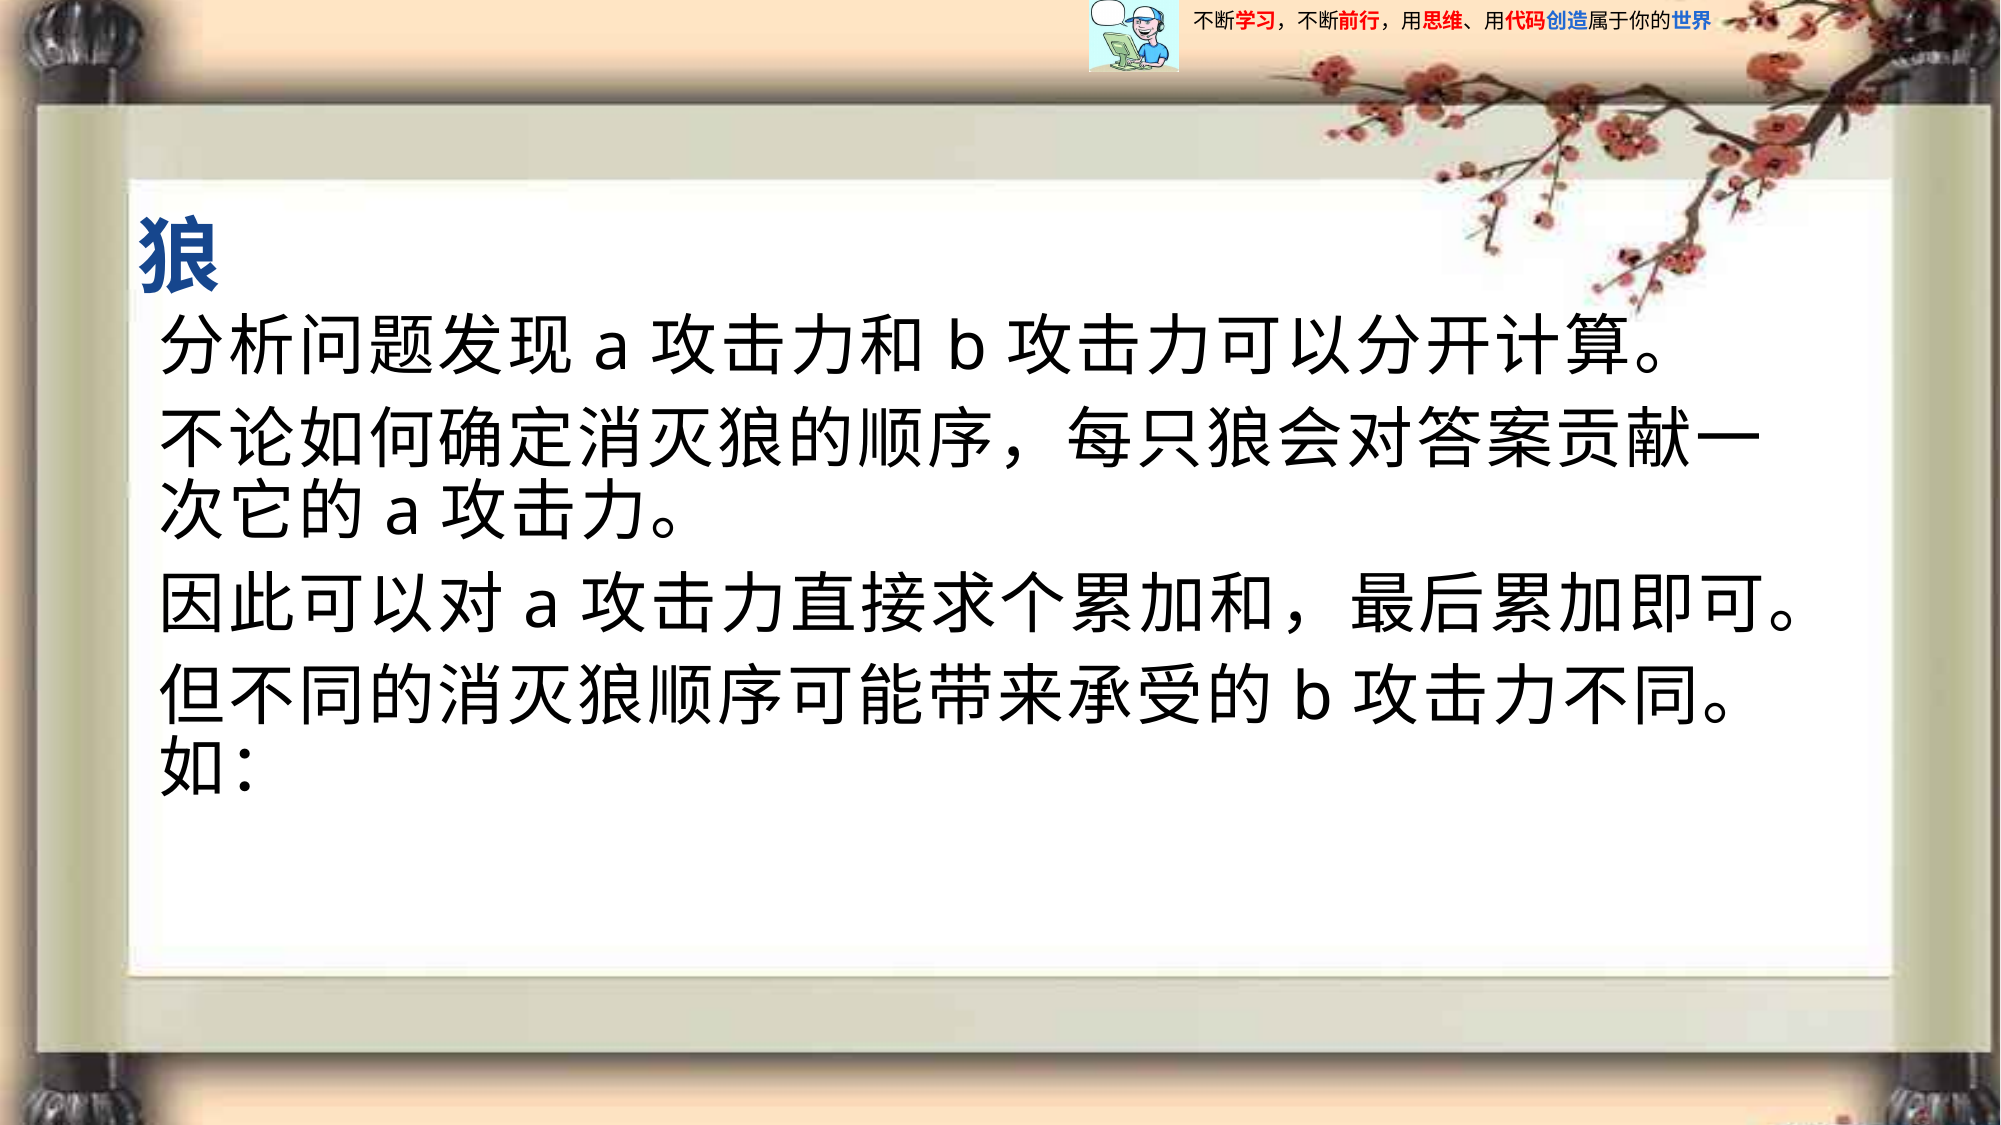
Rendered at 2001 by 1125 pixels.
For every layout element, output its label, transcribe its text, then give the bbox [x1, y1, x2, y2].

list 分析问题发现a攻击力和b攻击力可以分开计算。 不论如何确定消灭狼的顺序，每只狼会对答案贡献一次它的a攻击力。 因此可以对a攻击力直接求个累加和，最后累加即可。 但不同的消灭狼顺序可能带来承受的b攻击力不同。如： [143, 303, 1828, 1013]
title 狼 [123, 195, 1923, 311]
picture [0, 0, 2001, 1125]
